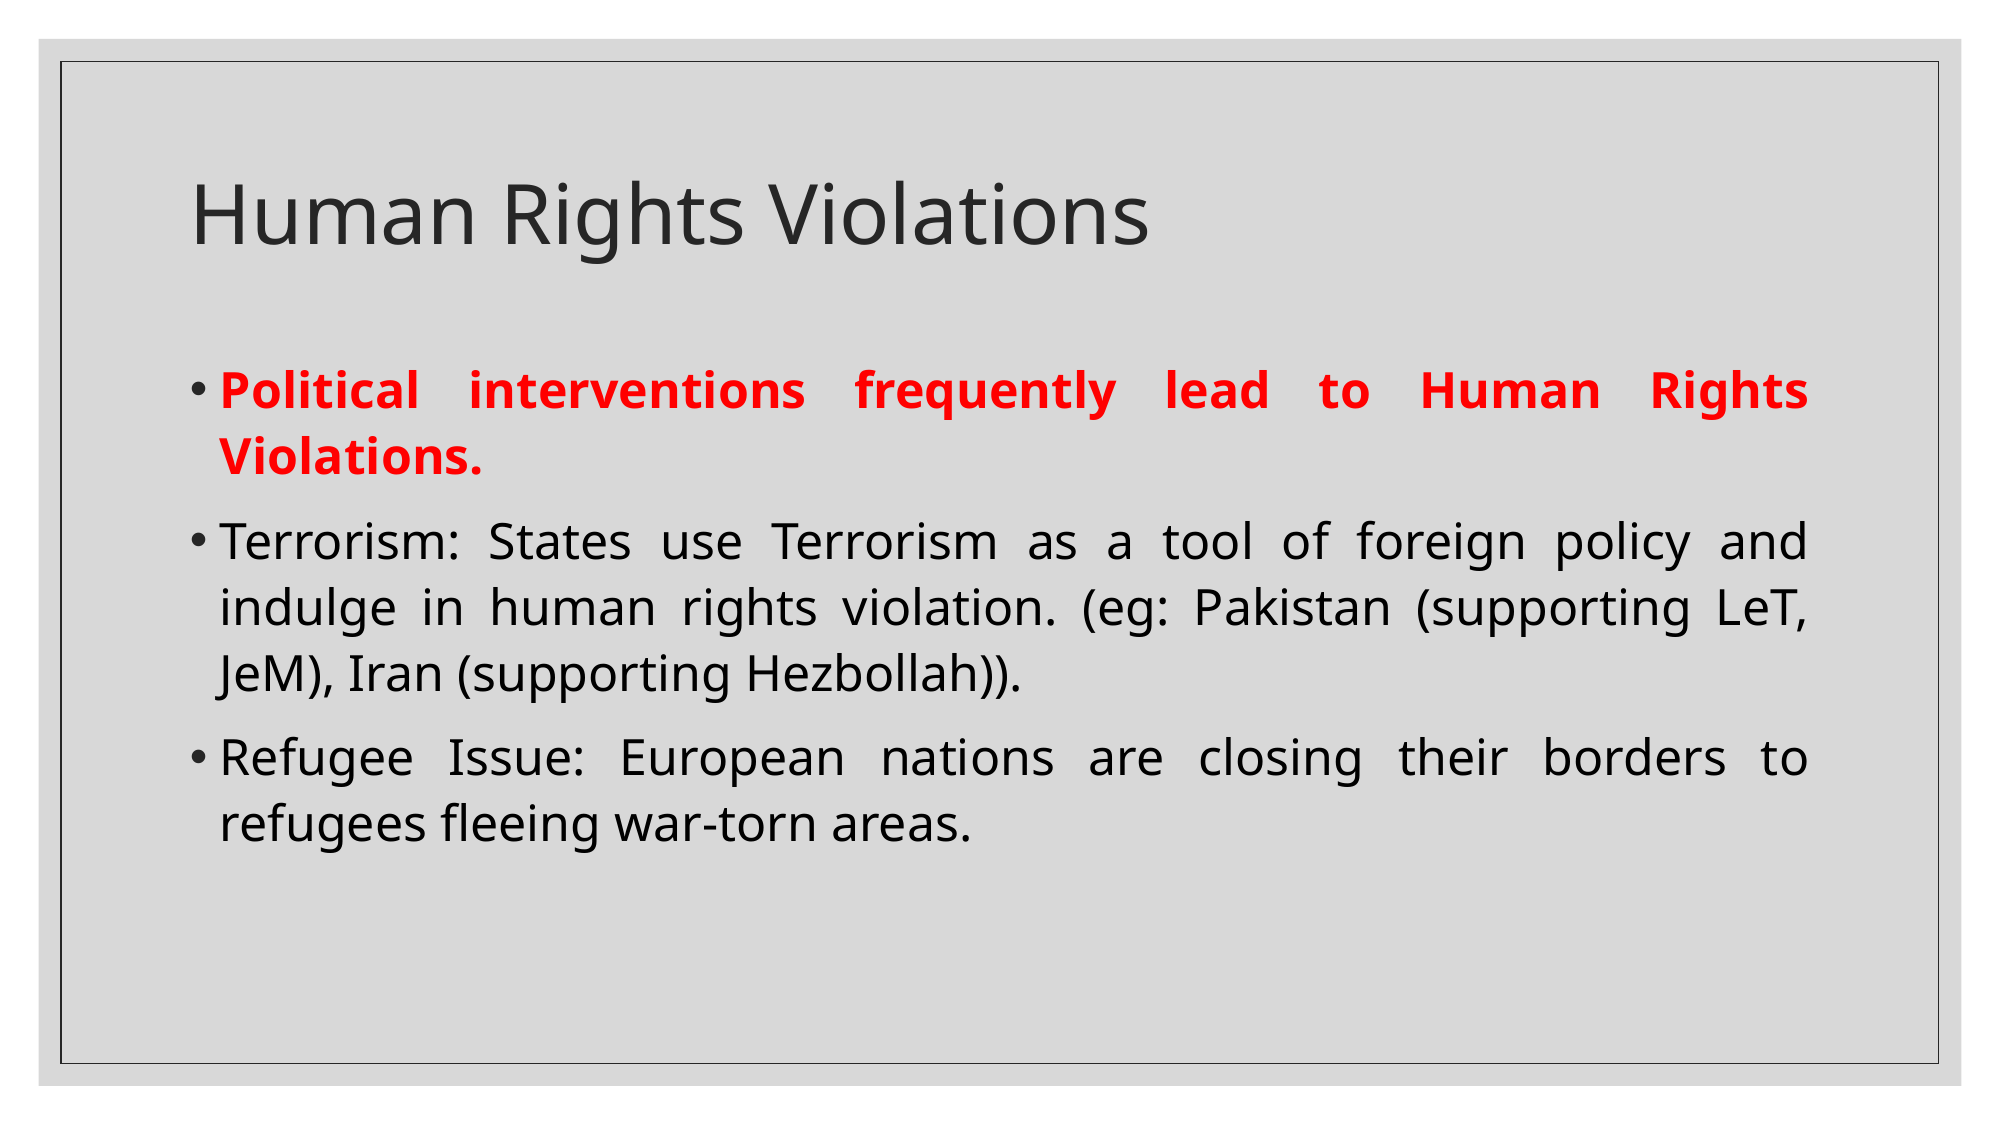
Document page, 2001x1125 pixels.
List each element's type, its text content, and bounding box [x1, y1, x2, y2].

list Political interventions frequently lead to Human Rights Violations. Terrorism: States use Terrorism as a tool of foreign policy and indulge in human rights violation. (eg: Pakistan (supporting LeT, JeM), Iran (supporting Hezbollah)). Refugee Issue: European nations are closing their borders to refugees fleeing war-torn areas. [174, 345, 1825, 977]
title Human Rights Violations [174, 105, 1825, 331]
